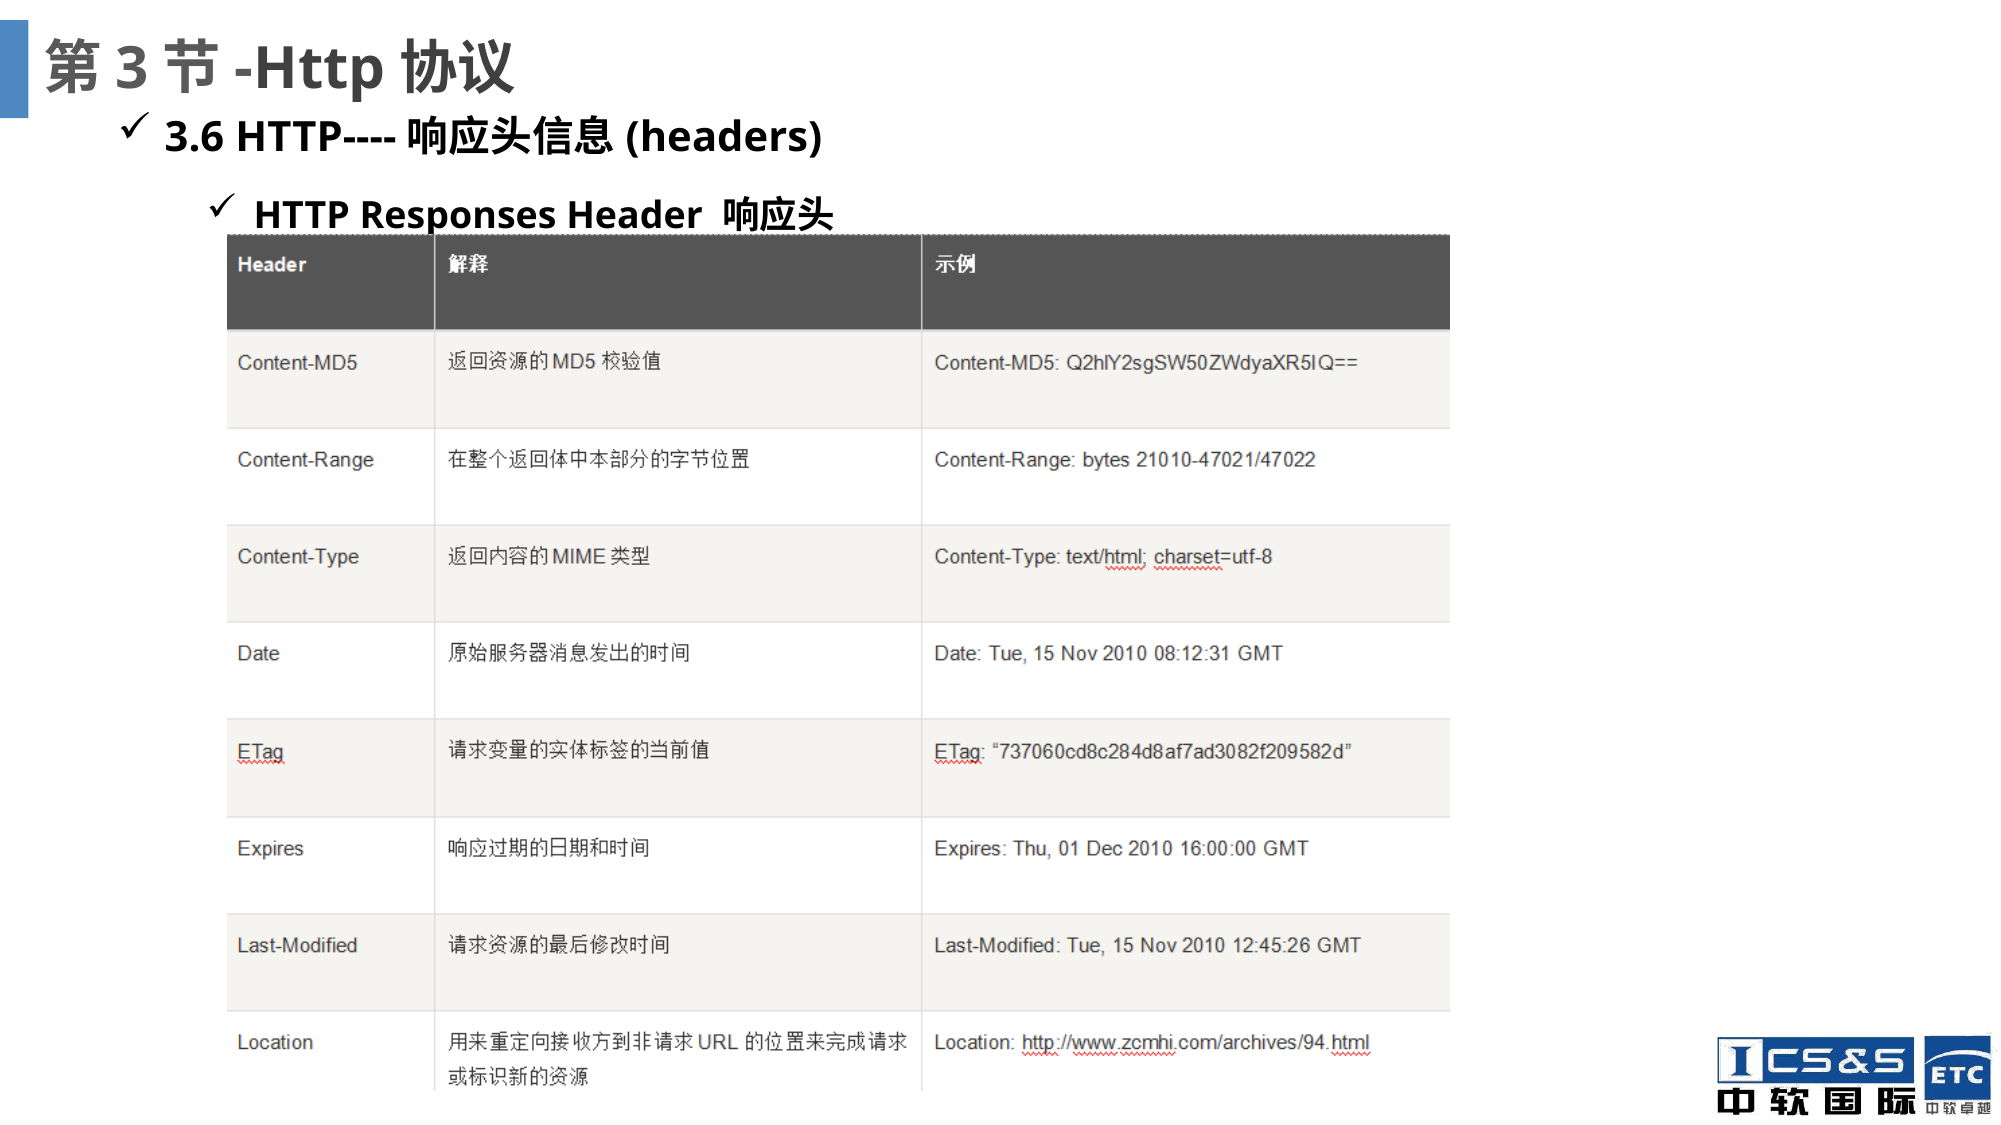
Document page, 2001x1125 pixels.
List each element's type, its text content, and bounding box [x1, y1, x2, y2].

text_box HTTP Responses Header 响应头 [191, 183, 1689, 244]
text_box 3.6 HTTP----响应头信息(headers) [102, 101, 838, 167]
picture [1706, 1026, 2000, 1125]
title 第3节-Http协议 [28, 20, 1927, 119]
picture [227, 234, 1450, 1091]
